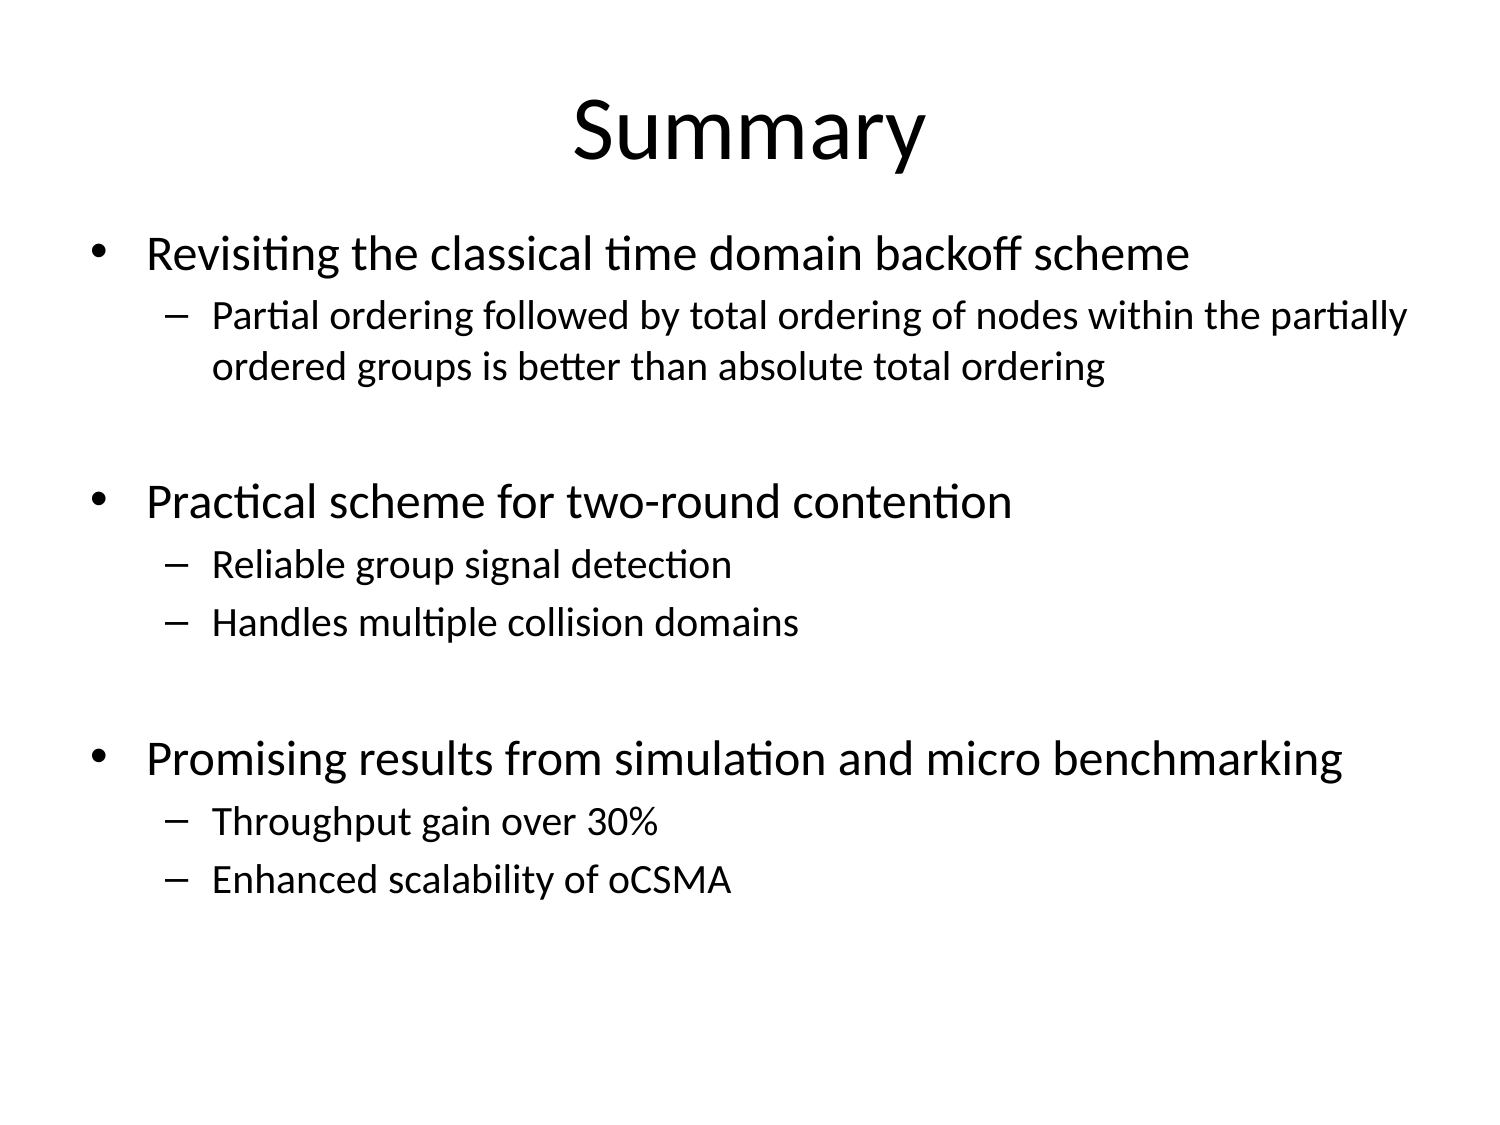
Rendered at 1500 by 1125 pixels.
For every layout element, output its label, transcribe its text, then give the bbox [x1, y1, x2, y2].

list Revisiting the classical time domain backoff scheme Partial ordering followed by total ordering of nodes within the partially ordered groups is better than absolute total ordering Practical scheme for two-round contention Reliable group signal detection Handles multiple collision domains Promising results from simulation and micro benchmarking Throughput gain over 30% Enhanced scalability of oCSMA [75, 212, 1450, 1075]
title Summary [75, 45, 1425, 200]
